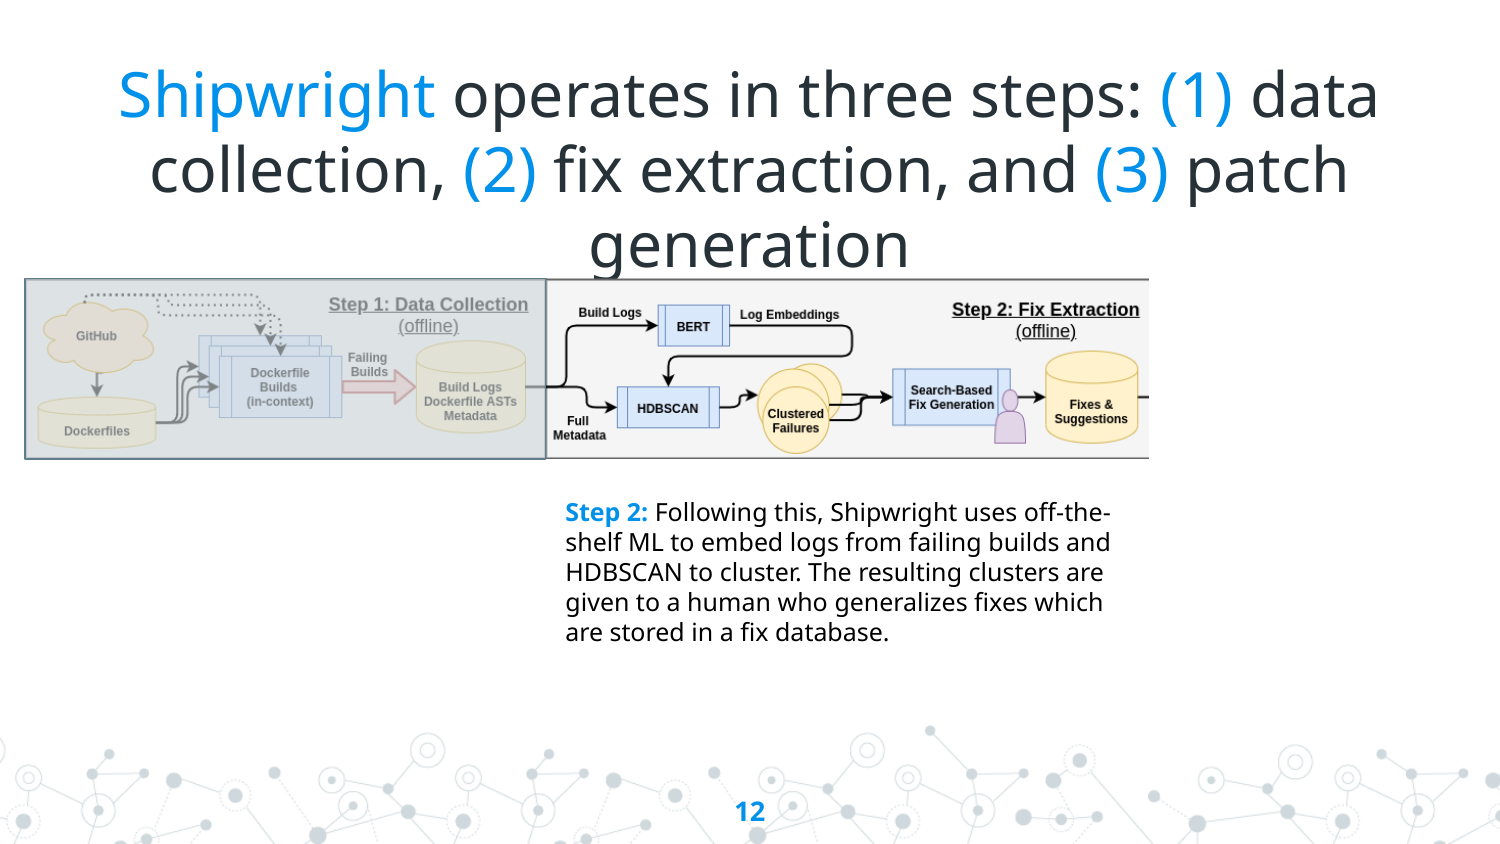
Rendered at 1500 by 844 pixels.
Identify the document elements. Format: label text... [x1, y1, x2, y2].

list Shipwright operates in three steps: (1) data collection, (2) fix extraction, and (3) patch generation [48, 39, 1452, 221]
picture [0, 0, 1500, 779]
slide_number ‹#› [0, 779, 1500, 844]
text_box Step 2: Following this, Shipwright uses off-the-shelf ML to embed logs from failing builds and HDBSCAN to cluster. The resulting clusters are given to a human who generalizes fixes which are stored in a fix database. [550, 481, 1160, 662]
